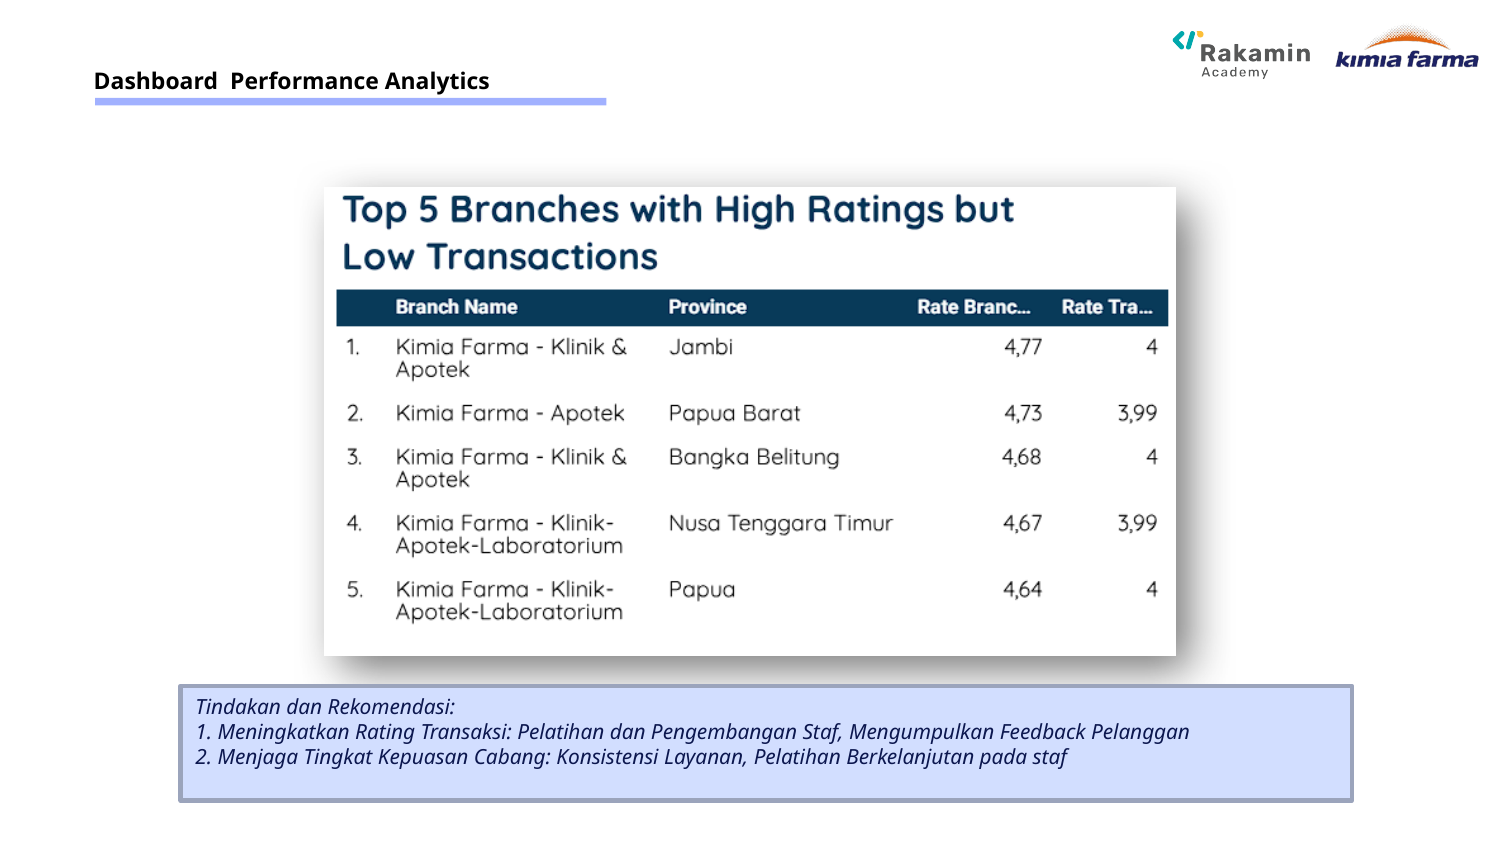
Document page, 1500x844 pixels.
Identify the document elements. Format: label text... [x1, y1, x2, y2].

text_box [95, 97, 607, 106]
picture [1334, 5, 1480, 103]
text_box Tindakan dan Rekomendasi: 1. Meningkatkan Rating Transaksi: Pelatihan dan Pengembangan Staf, Mengumpulkan Feedback Pelanggan 2. Menjaga Tingkat Kepuasan Cabang: Konsistensi Layanan, Pelatihan Berkelanjutan pada staf [178, 684, 1354, 803]
picture [1164, 24, 1315, 84]
picture [324, 187, 1176, 656]
text_box Dashboard Performance Analytics [78, 59, 829, 102]
